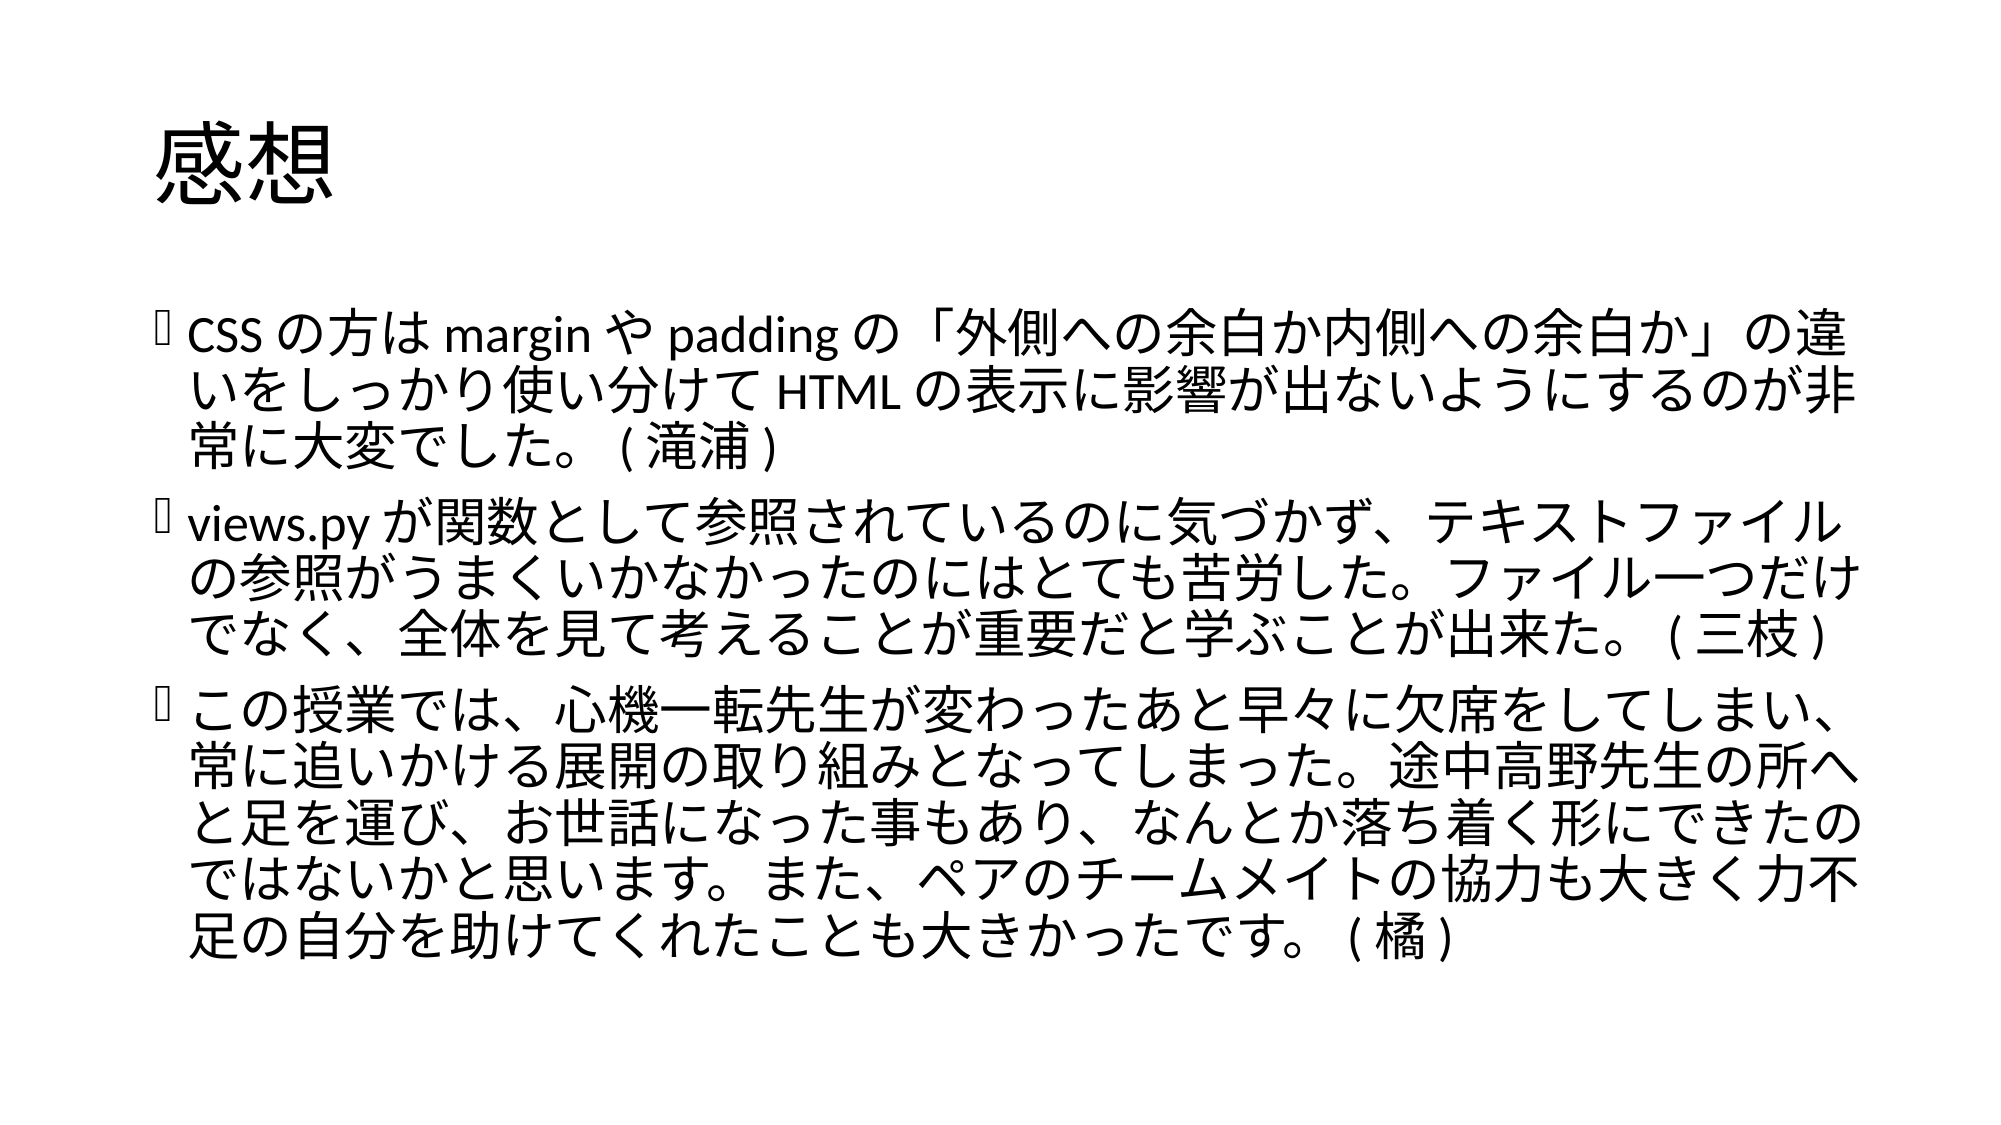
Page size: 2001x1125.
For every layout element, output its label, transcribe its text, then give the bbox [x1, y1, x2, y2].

title 感想 [138, 60, 1864, 278]
list CSSの方はmarginやpaddingの「外側への余白か内側への余白か」の違いをしっかり使い分けてHTMLの表示に影響が出ないようにするのが非常に大変でした。(滝浦) views.pyが関数として参照されているのに気づかず、テキストファイルの参照がうまくいかなかったのにはとても苦労した。ファイル一つだけでなく、全体を見て考えることが重要だと学ぶことが出来た。(三枝) この授業では、心機一転先生が変わったあと早々に欠席をしてしまい、常に追いかける展開の取り組みとなってしまった。途中高野先生の所へと足を運び、お世話になった事もあり、なんとか落ち着く形にできたのではないかと思います。また、ペアのチームメイトの協力も大きく力不足の自分を助けてくれたことも大きかったです。(橘) [138, 299, 1903, 1014]
